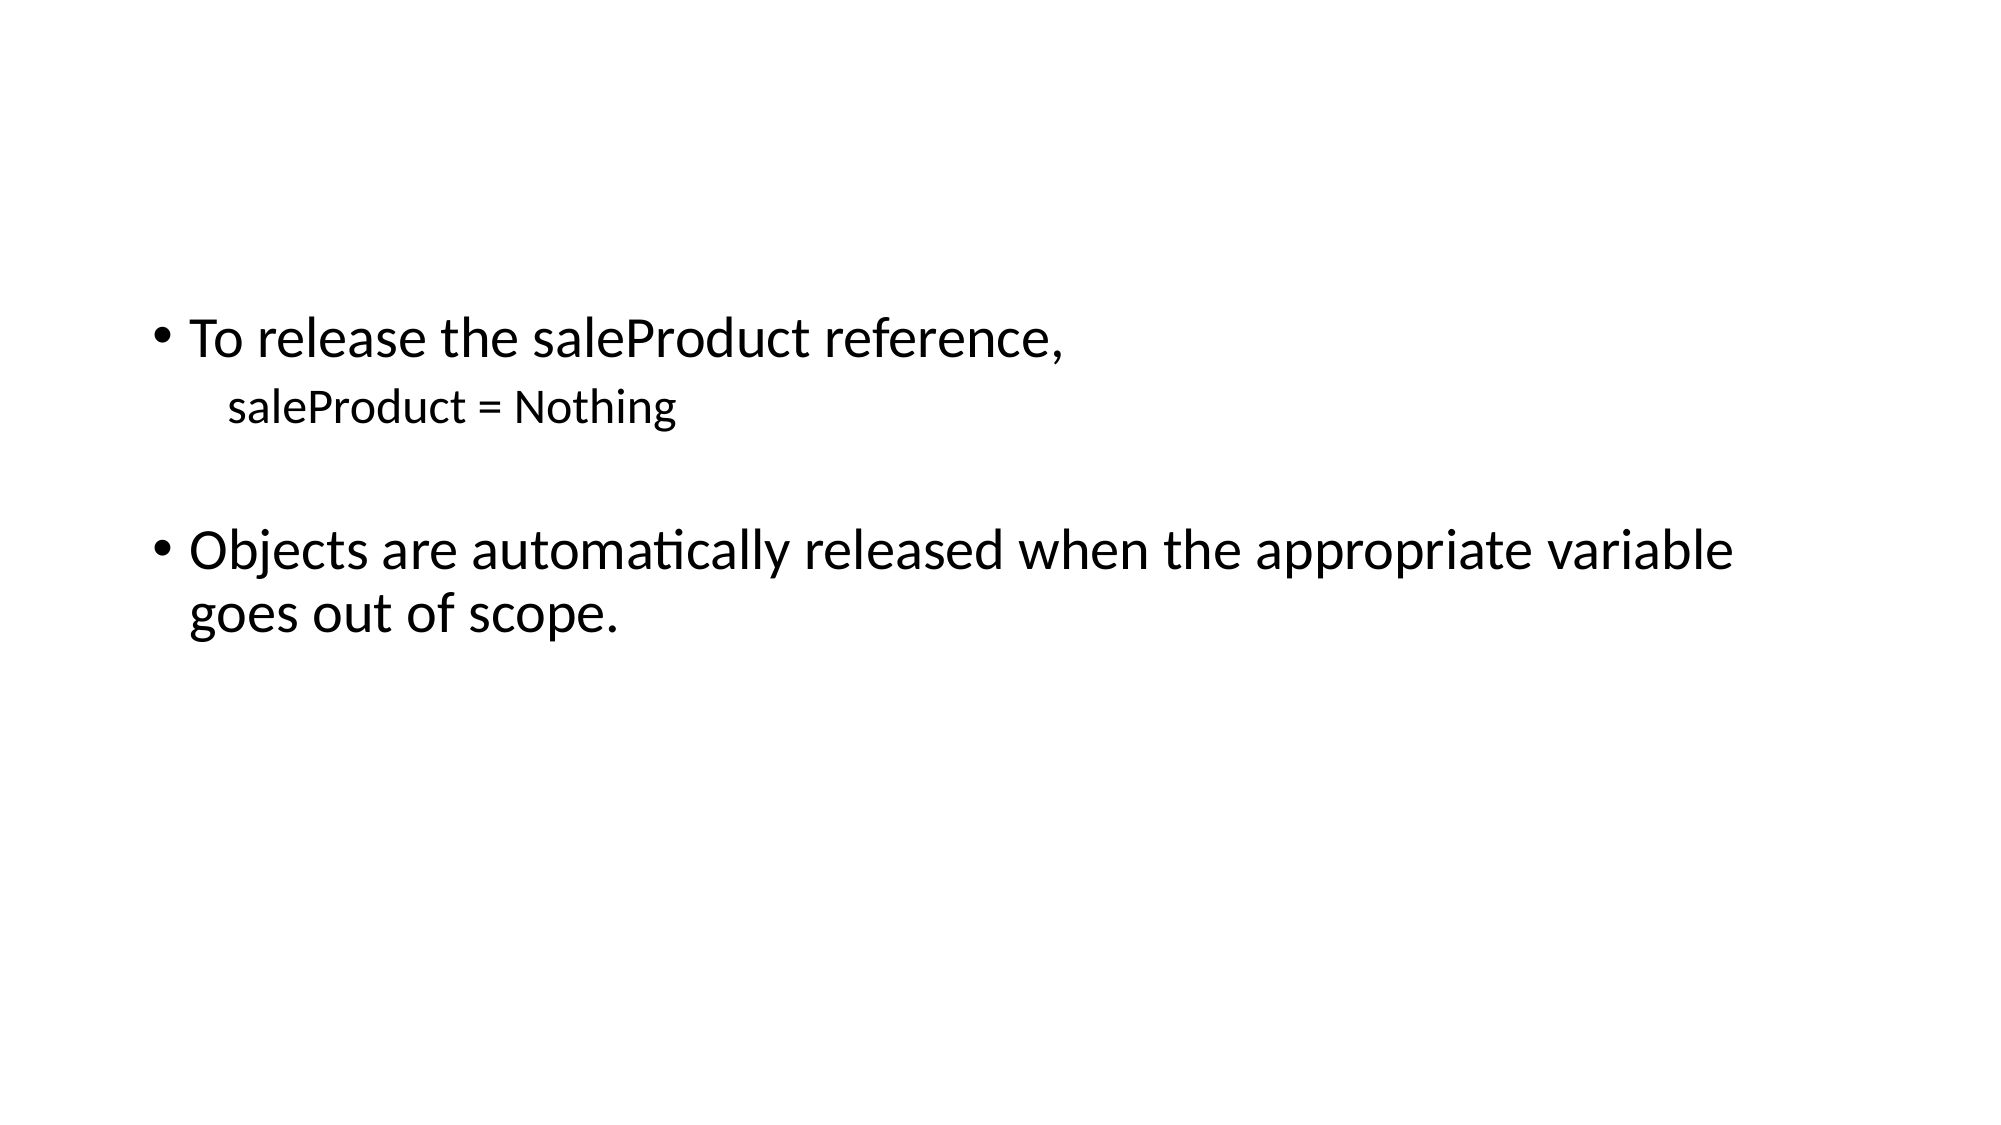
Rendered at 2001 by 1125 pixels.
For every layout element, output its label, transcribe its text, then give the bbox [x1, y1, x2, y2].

list To release the saleProduct reference, saleProduct = Nothing Objects are automatically released when the appropriate variable goes out of scope. [137, 299, 1863, 1014]
